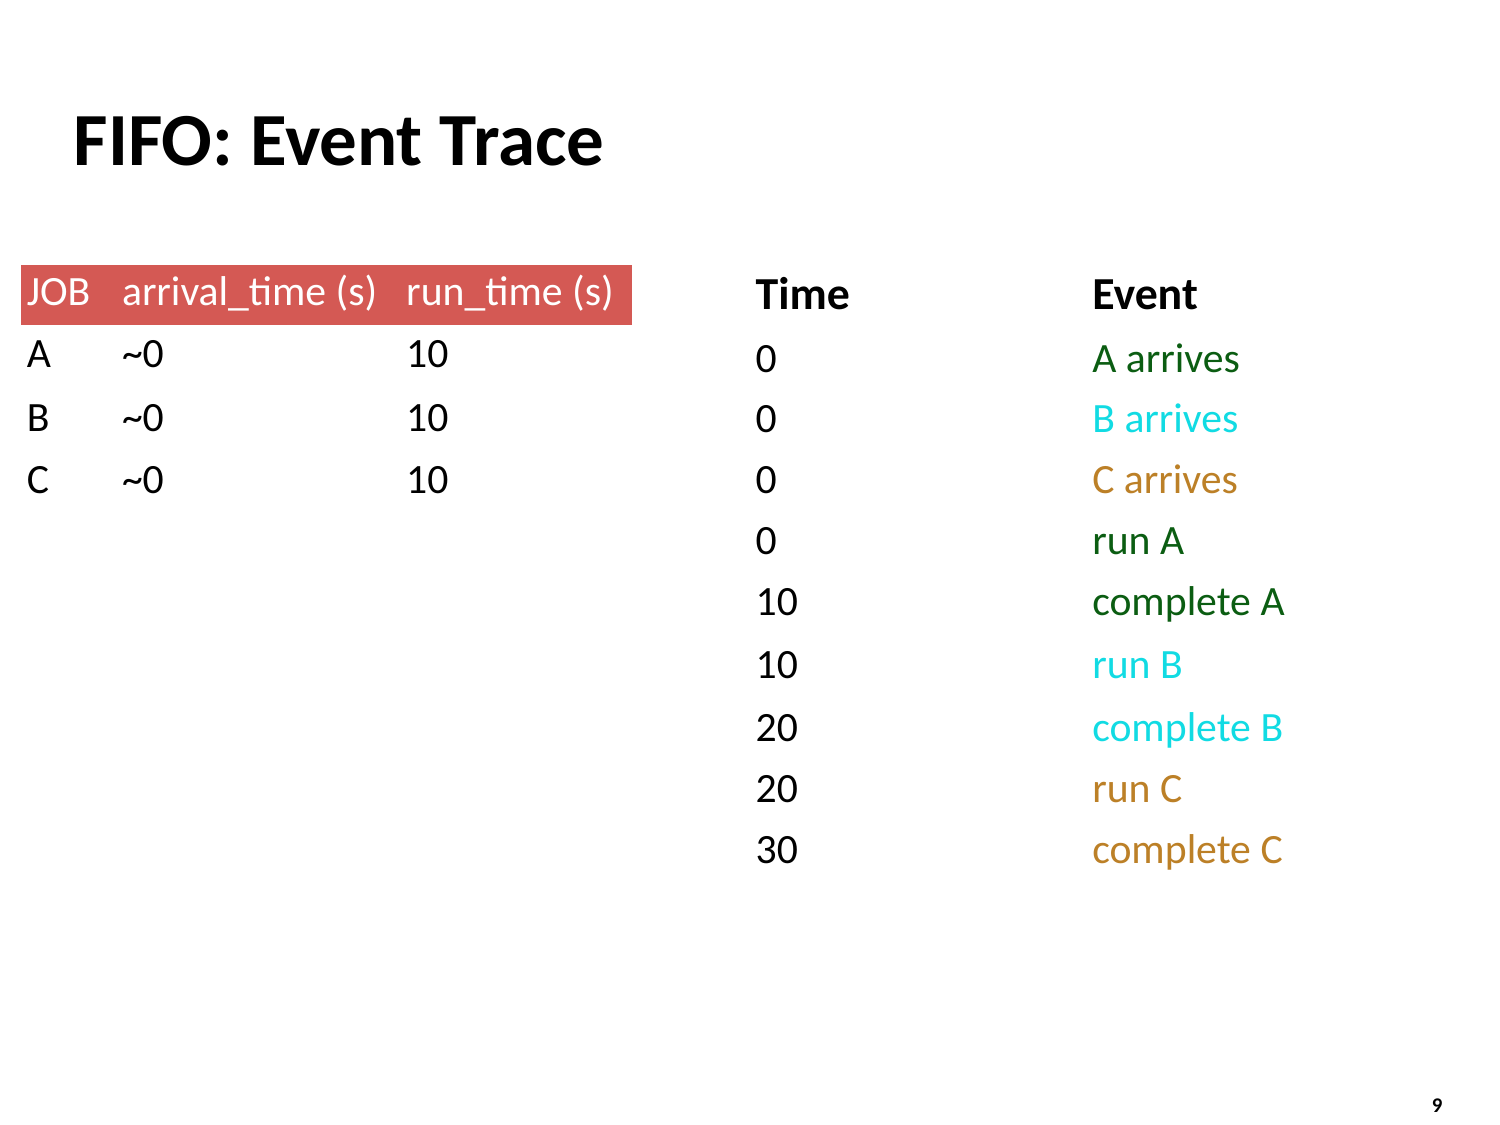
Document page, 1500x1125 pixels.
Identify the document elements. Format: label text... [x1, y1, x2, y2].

table_cell 10 [750, 636, 1086, 701]
table_cell 30 [750, 822, 1086, 883]
table_cell 20 [750, 701, 1086, 761]
table_cell ~0 [116, 389, 400, 452]
table_cell 10 [400, 325, 632, 389]
table_cell C arrives [1086, 453, 1361, 514]
table_cell 0 [750, 331, 1086, 392]
table_header run_time (s) [400, 265, 632, 325]
table_cell 0 [750, 514, 1086, 575]
table_cell run A [1086, 514, 1361, 575]
title FIFO: Event Trace [58, 72, 1305, 199]
table_cell complete B [1086, 701, 1361, 761]
table_cell B arrives [1086, 392, 1361, 453]
table_cell complete C [1086, 822, 1361, 883]
table_cell run C [1086, 761, 1361, 822]
table_cell C [21, 452, 116, 515]
table_cell 10 [400, 389, 632, 452]
table_cell ~0 [116, 452, 400, 515]
table_cell 0 [750, 392, 1086, 453]
table_cell complete A [1086, 575, 1361, 636]
table_cell run B [1086, 636, 1361, 701]
table_header JOB [21, 265, 116, 325]
table_cell 10 [750, 575, 1086, 636]
table_header Event [1086, 265, 1361, 331]
table_cell 10 [400, 452, 632, 515]
table_header arrival_time (s) [116, 265, 400, 325]
table_cell 0 [750, 453, 1086, 514]
table_cell B [21, 389, 116, 452]
table_cell A arrives [1086, 331, 1361, 392]
table_cell A [21, 325, 116, 389]
table_header Time [750, 265, 1086, 331]
table_cell 20 [750, 761, 1086, 822]
table_cell ~0 [116, 325, 400, 389]
